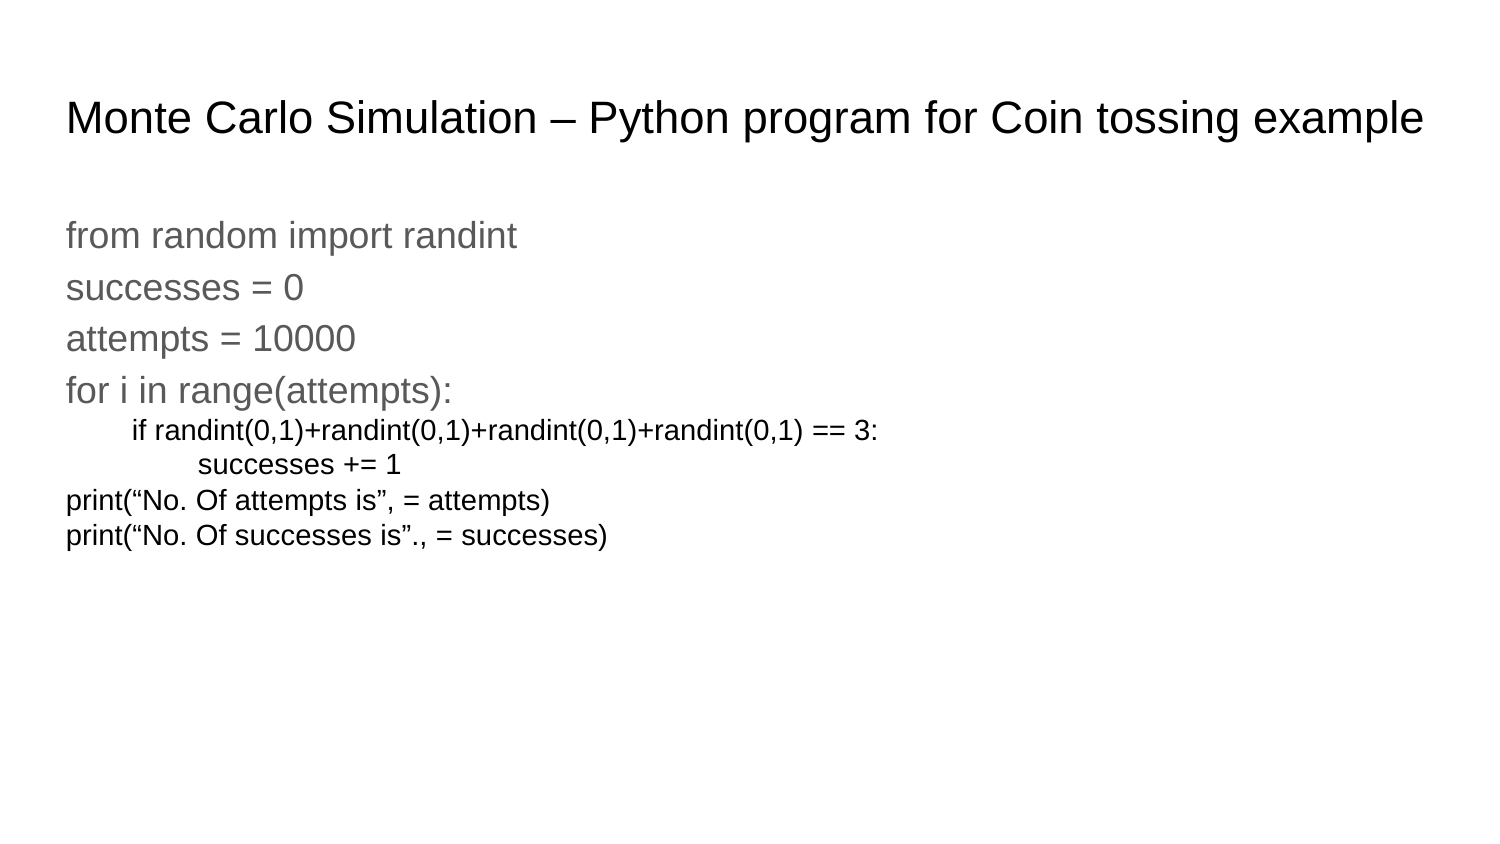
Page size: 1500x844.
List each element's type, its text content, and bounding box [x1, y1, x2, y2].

text_box Monte Carlo Simulation – Python program for Coin tossing example [51, 72, 1449, 167]
text_box from random import randint successes = 0 attempts = 10000 for i in range(attempts): if randint(0,1)+randint(0,1)+randint(0,1)+randint(0,1) == 3: successes += 1 print(“No. Of attempts is”, = attempts) print(“No. Of successes is”., = successes) [51, 188, 1449, 750]
